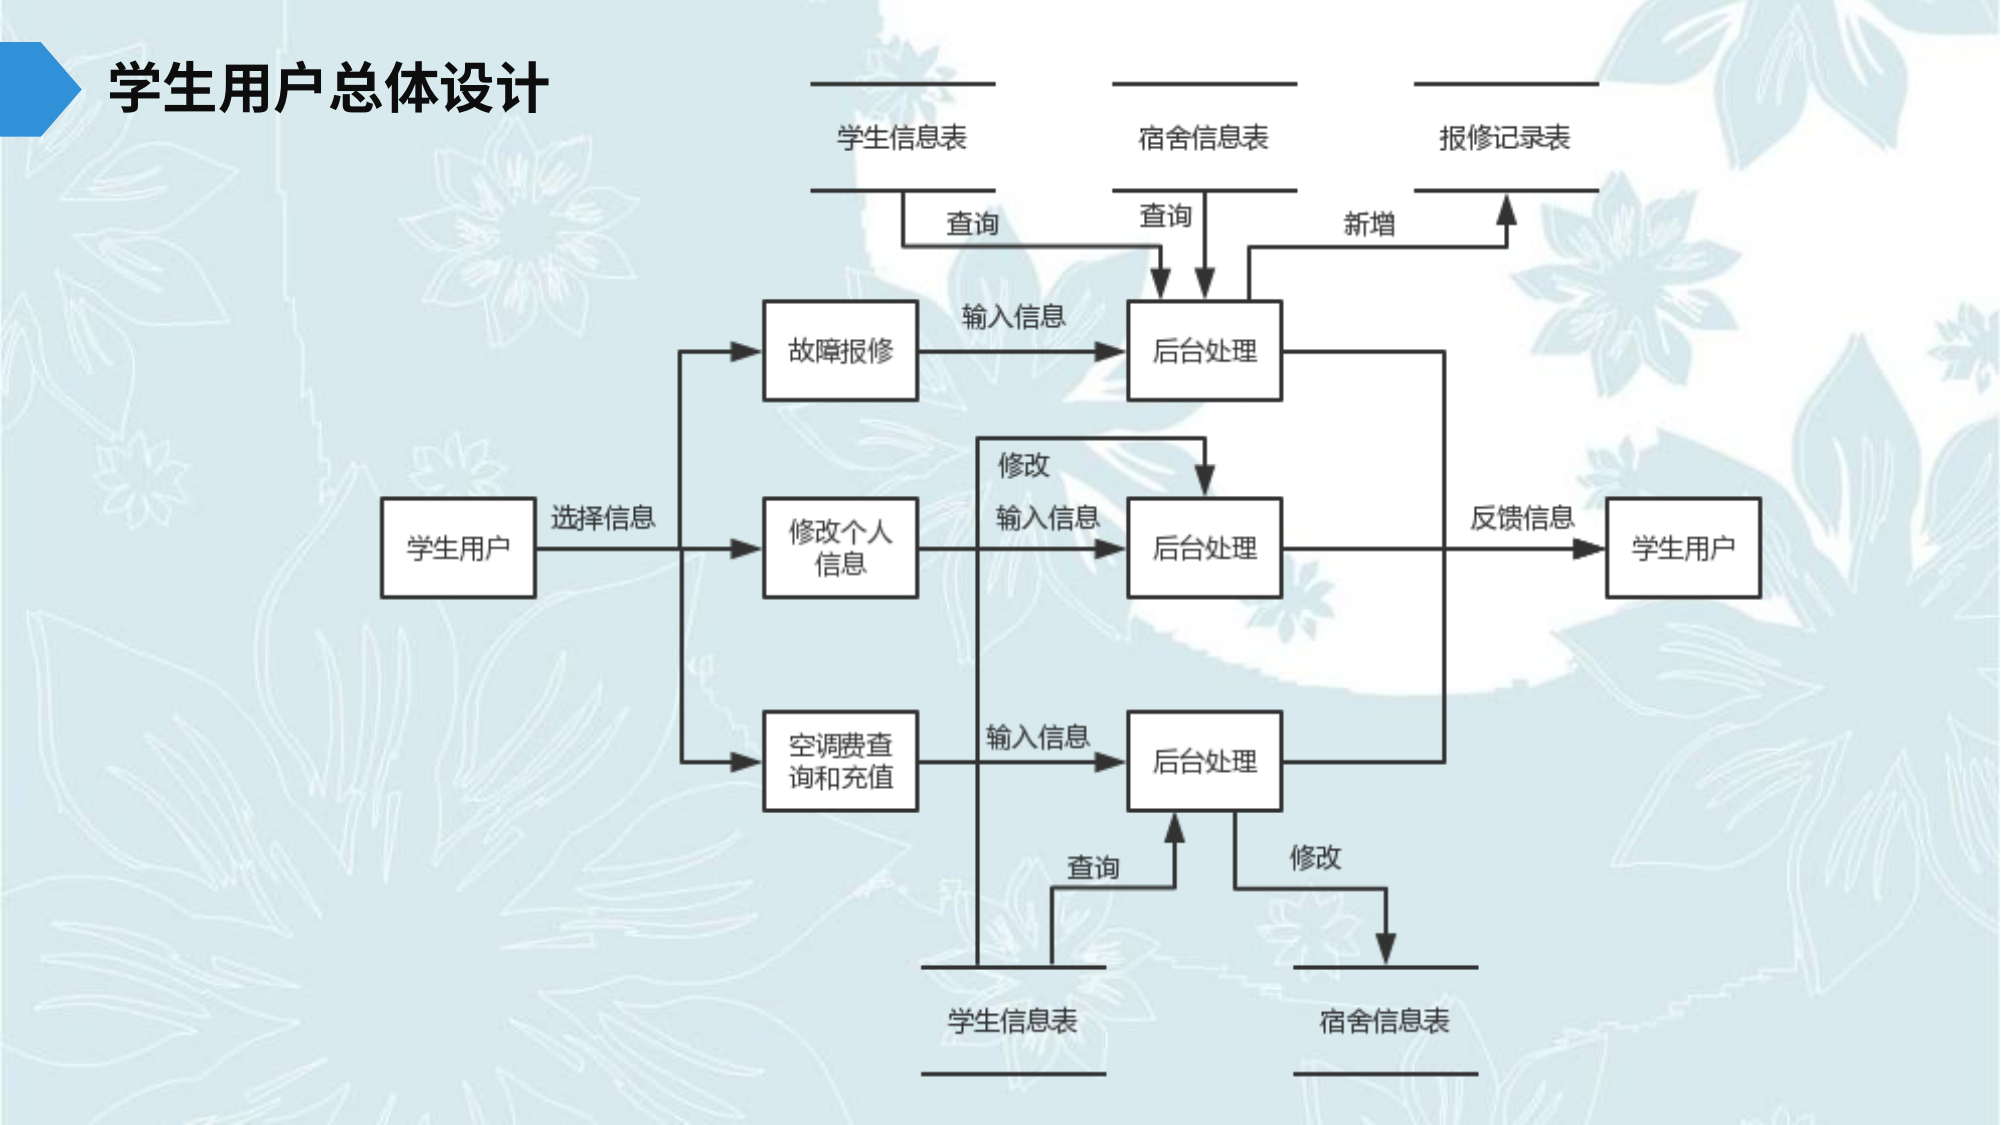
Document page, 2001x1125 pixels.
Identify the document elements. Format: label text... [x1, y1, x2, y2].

text_box 学生用户总体设计 [92, 45, 281, 128]
picture [0, 0, 2001, 1125]
text_box [0, 40, 84, 139]
